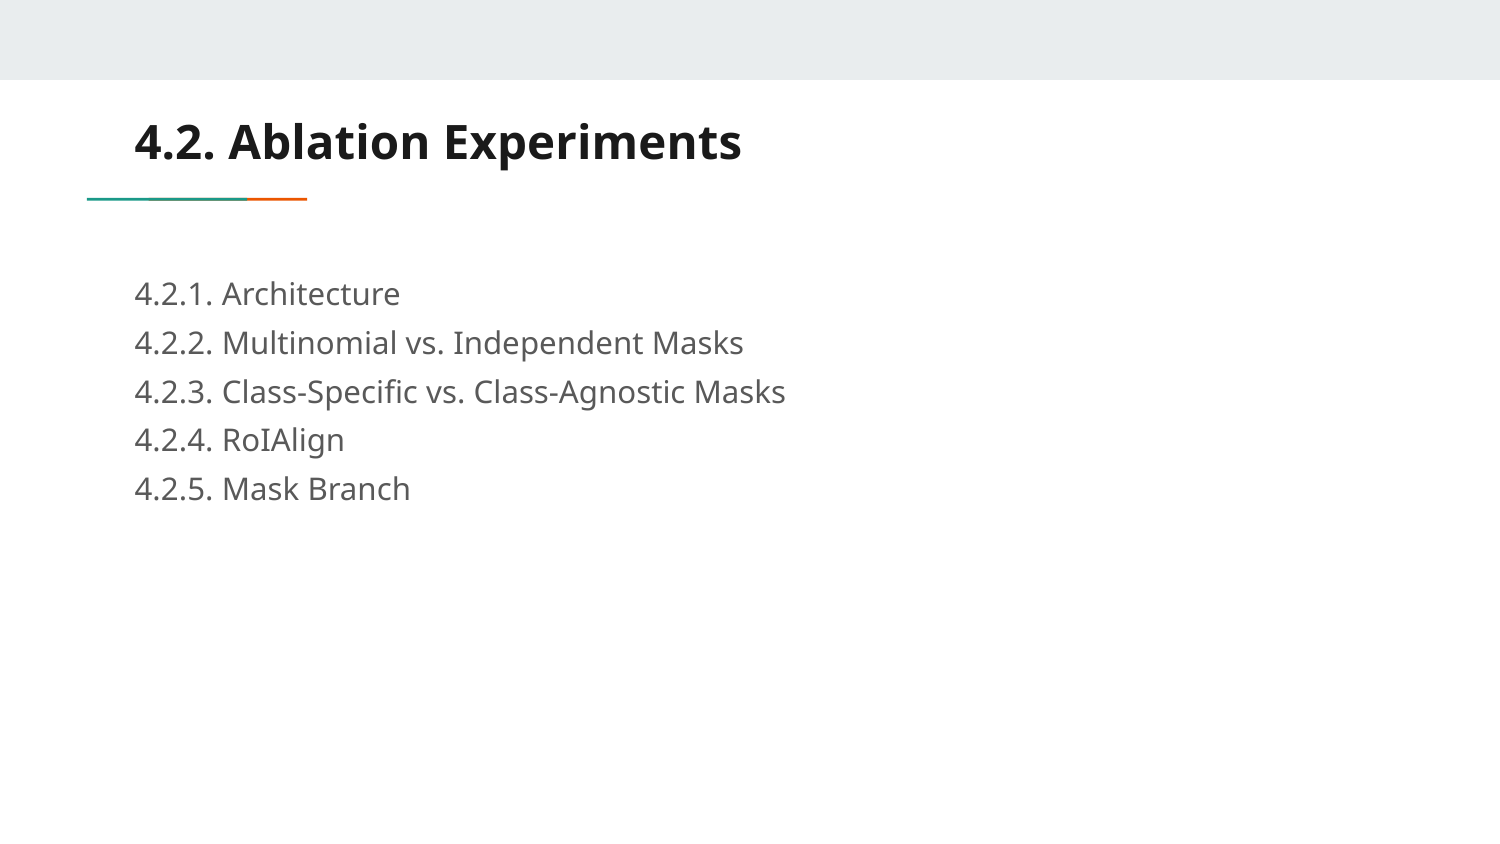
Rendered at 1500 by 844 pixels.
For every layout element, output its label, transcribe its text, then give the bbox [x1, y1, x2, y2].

title 4.2. Ablation Experiments [119, 96, 1381, 185]
list 4.2.1. Architecture 4.2.2. Multinomial vs. Independent Masks 4.2.3. Class-Specific vs. Class-Agnostic Masks 4.2.4. RoIAlign 4.2.5. Mask Branch [119, 248, 1381, 620]
